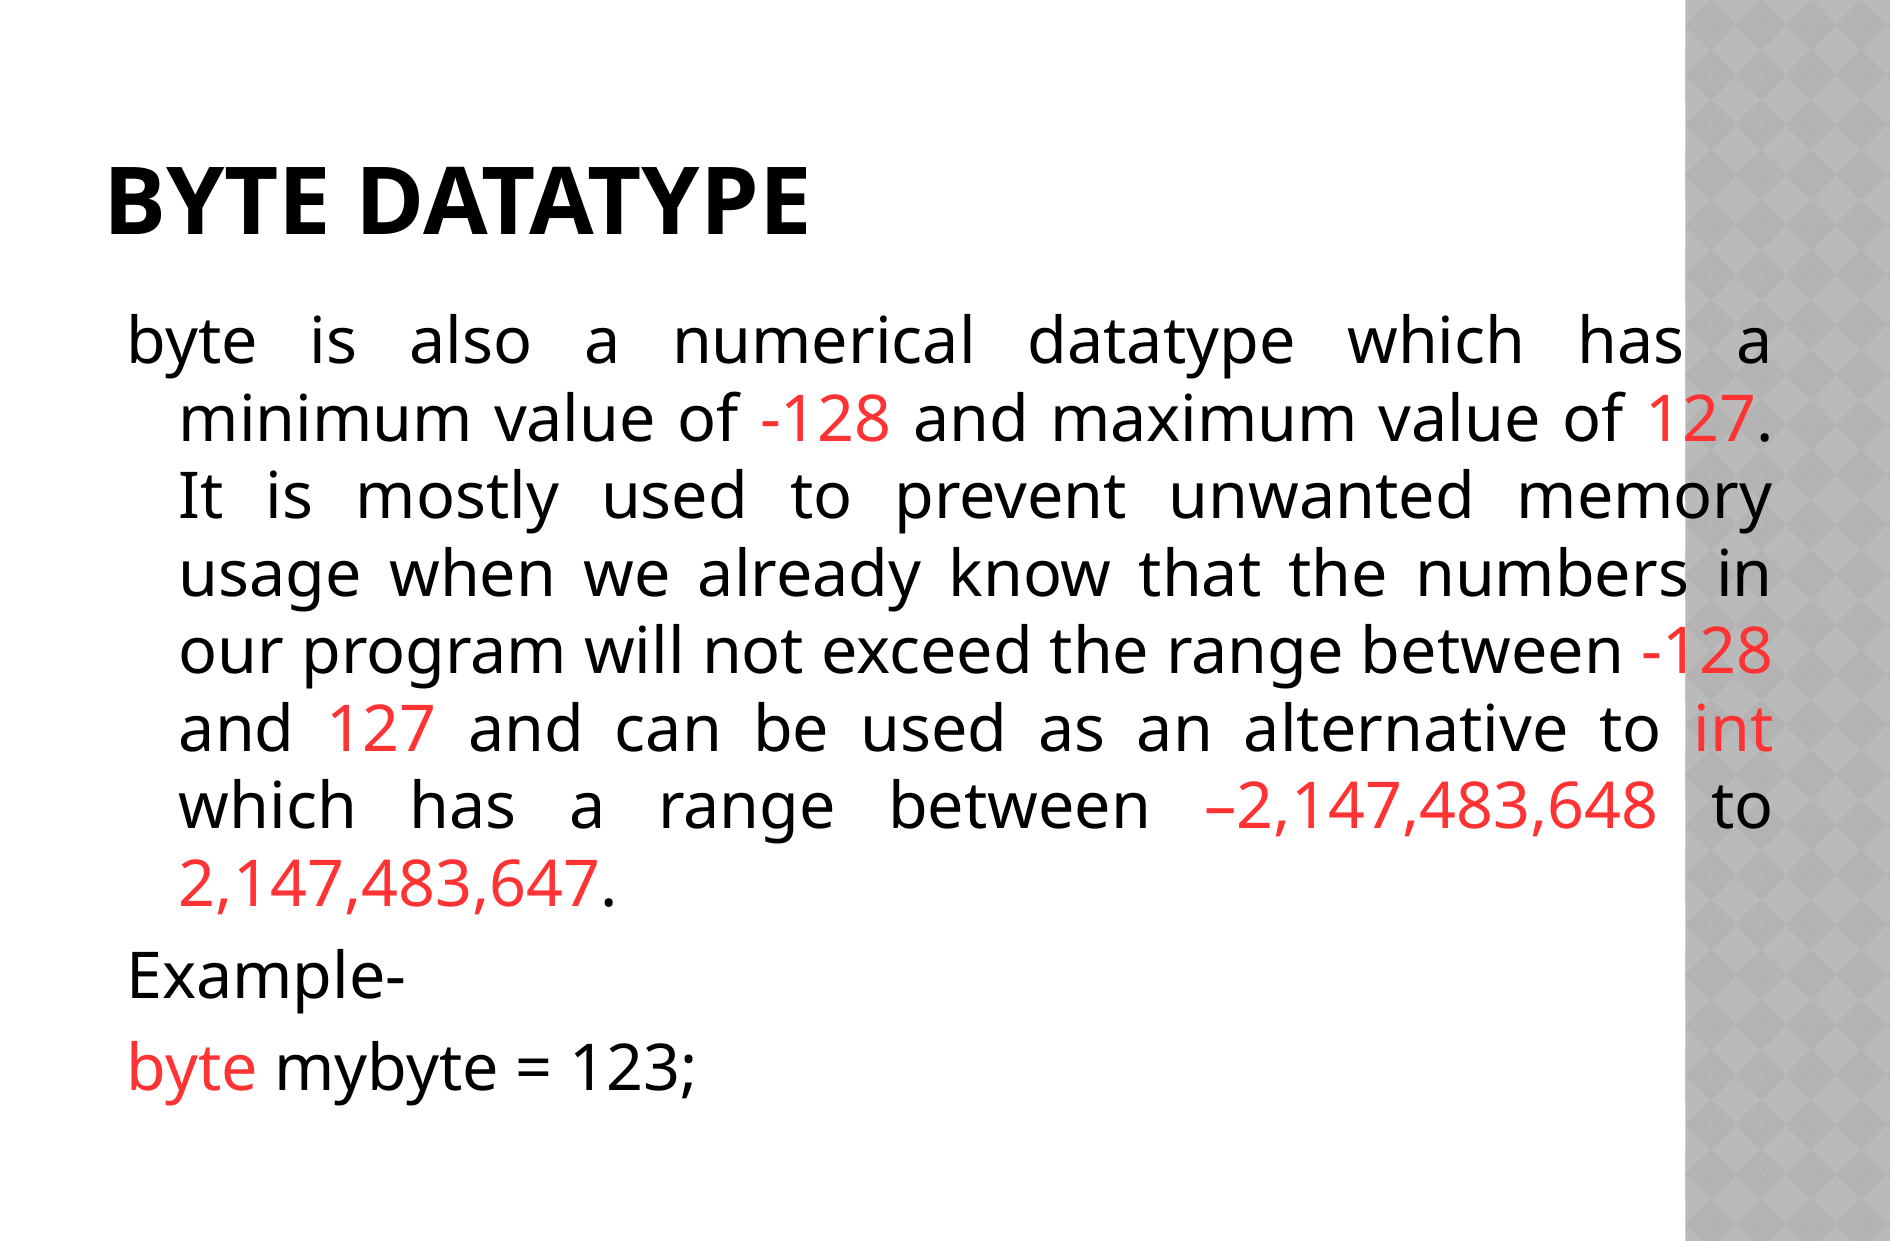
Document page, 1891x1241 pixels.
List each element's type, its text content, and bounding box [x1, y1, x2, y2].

title Byte datatype [94, 49, 1792, 254]
list byte is also a numerical datatype which has a minimum value of -128 and maximum value of 127. It is mostly used to prevent unwanted memory usage when we already know that the numbers in our program will not exceed the range between -128 and 127 and can be used as an alternative to int which has a range between –2,147,483,648 to 2,147,483,647. Example- byte mybyte = 123; [93, 289, 1792, 1171]
